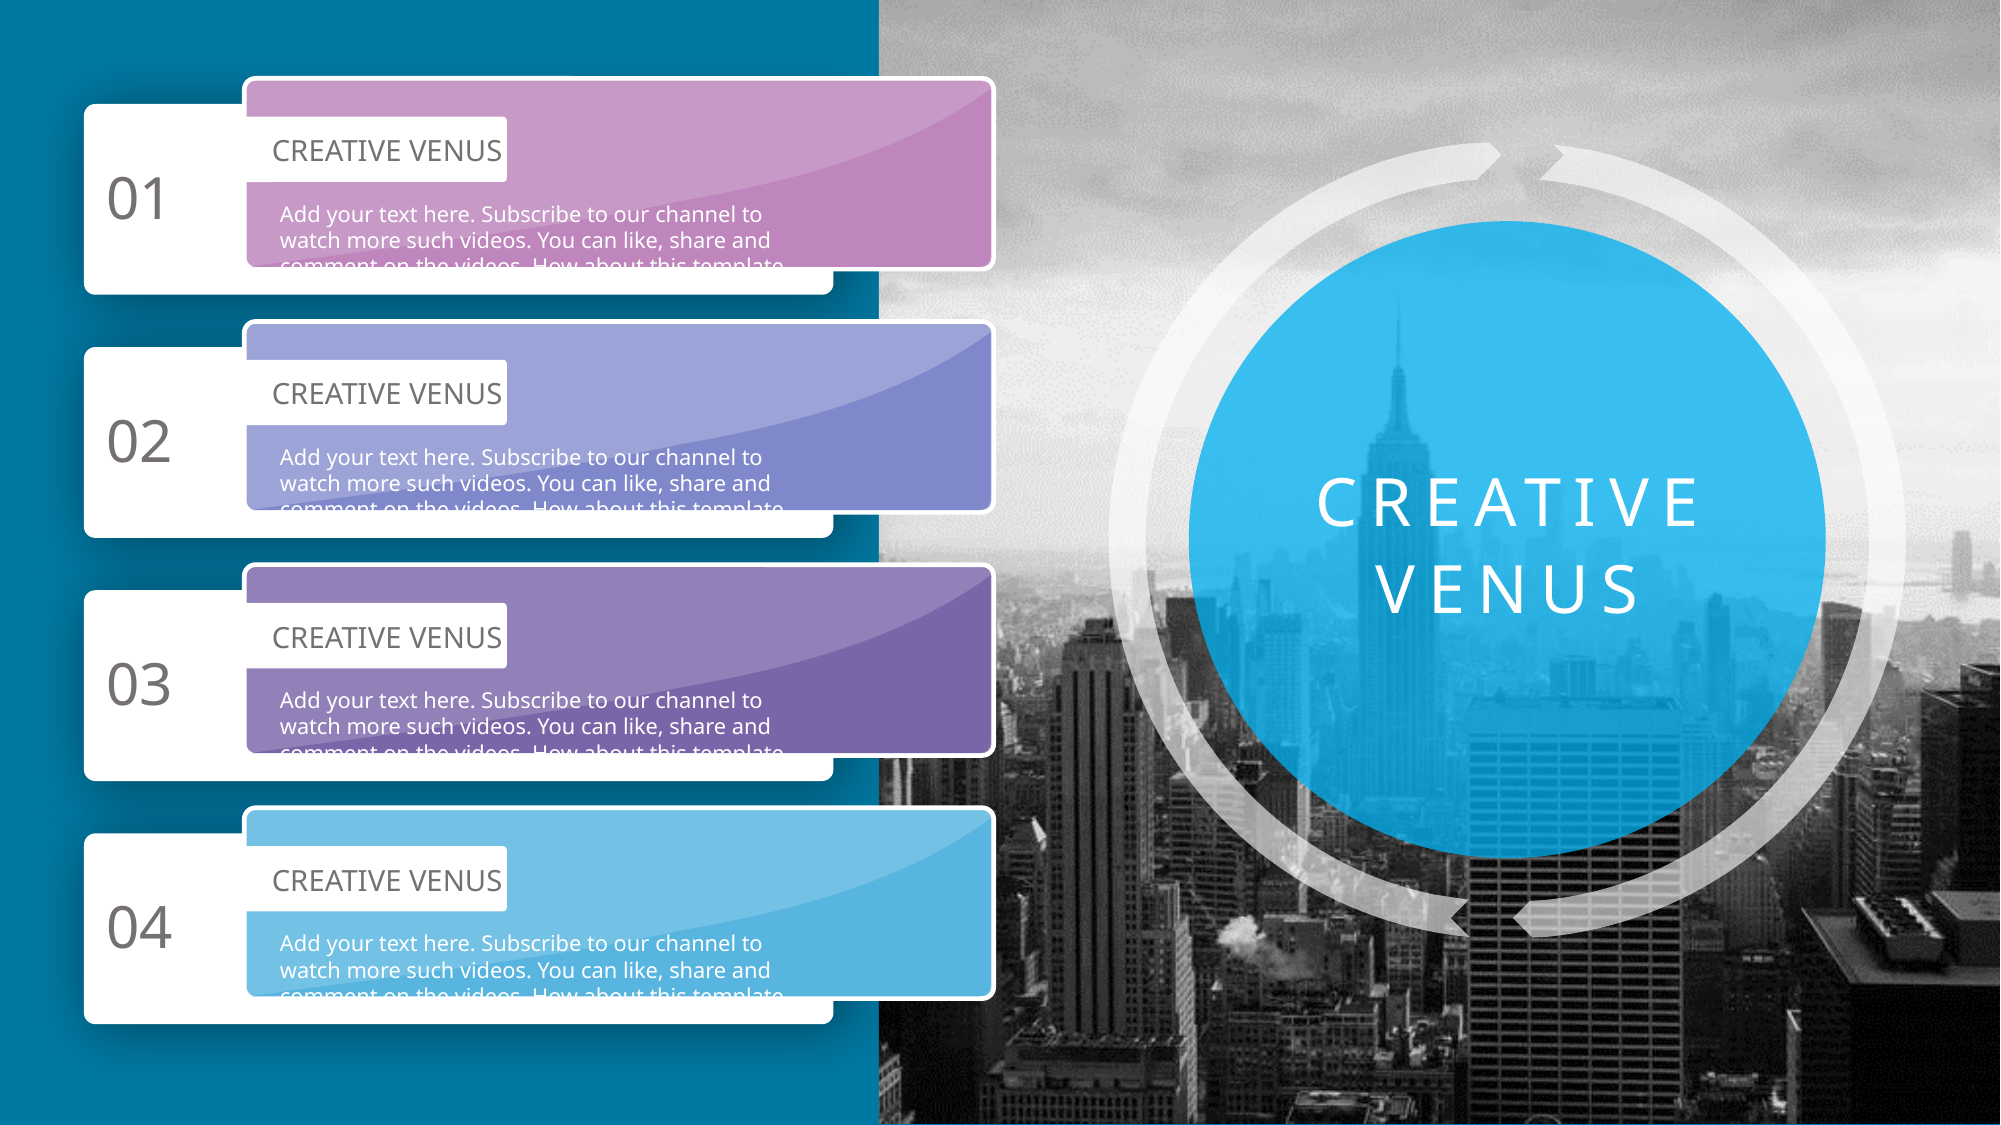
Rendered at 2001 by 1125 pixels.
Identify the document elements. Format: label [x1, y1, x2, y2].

text_box [83, 564, 994, 782]
text_box [878, 0, 2000, 1125]
text_box [83, 321, 994, 538]
text_box [1107, 141, 1504, 939]
text_box [1202, 636, 1812, 860]
text_box [1511, 142, 1908, 939]
text_box [83, 78, 994, 295]
text_box [1172, 452, 1842, 636]
text_box [1199, 220, 1815, 452]
text_box [83, 807, 994, 1025]
